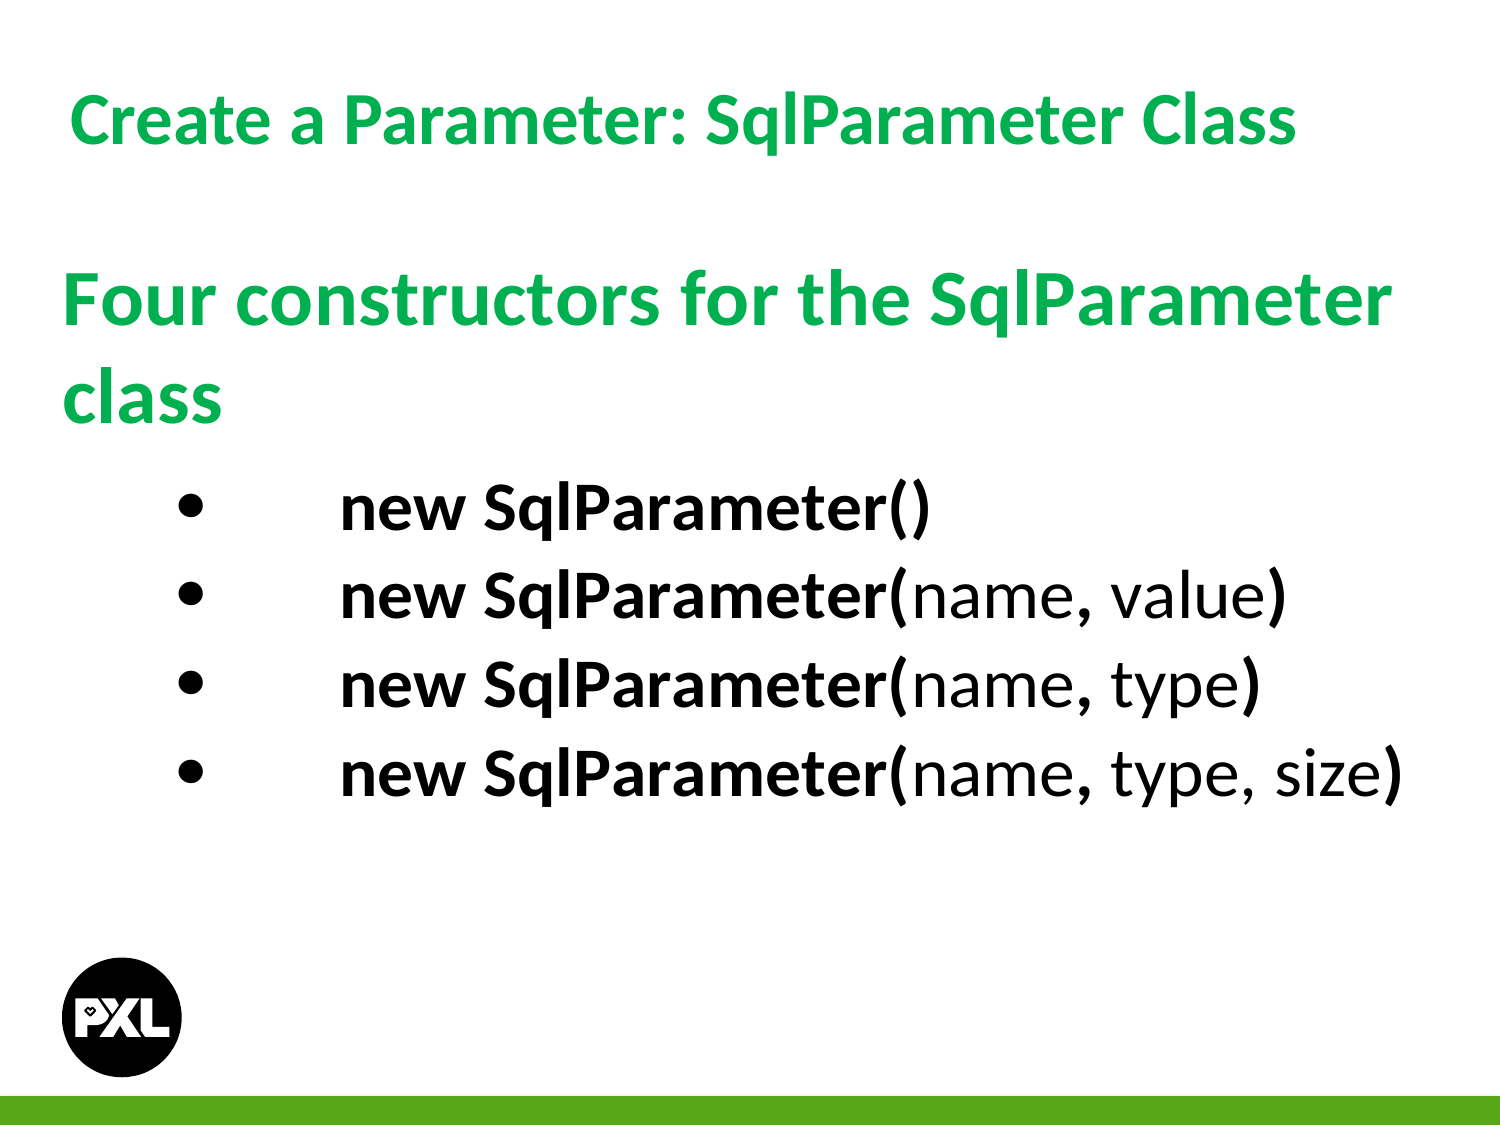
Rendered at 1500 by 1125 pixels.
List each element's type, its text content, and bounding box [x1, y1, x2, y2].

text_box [62, 249, 1500, 834]
text_box Create a Parameter: SqlParameter Class [55, 62, 1314, 168]
